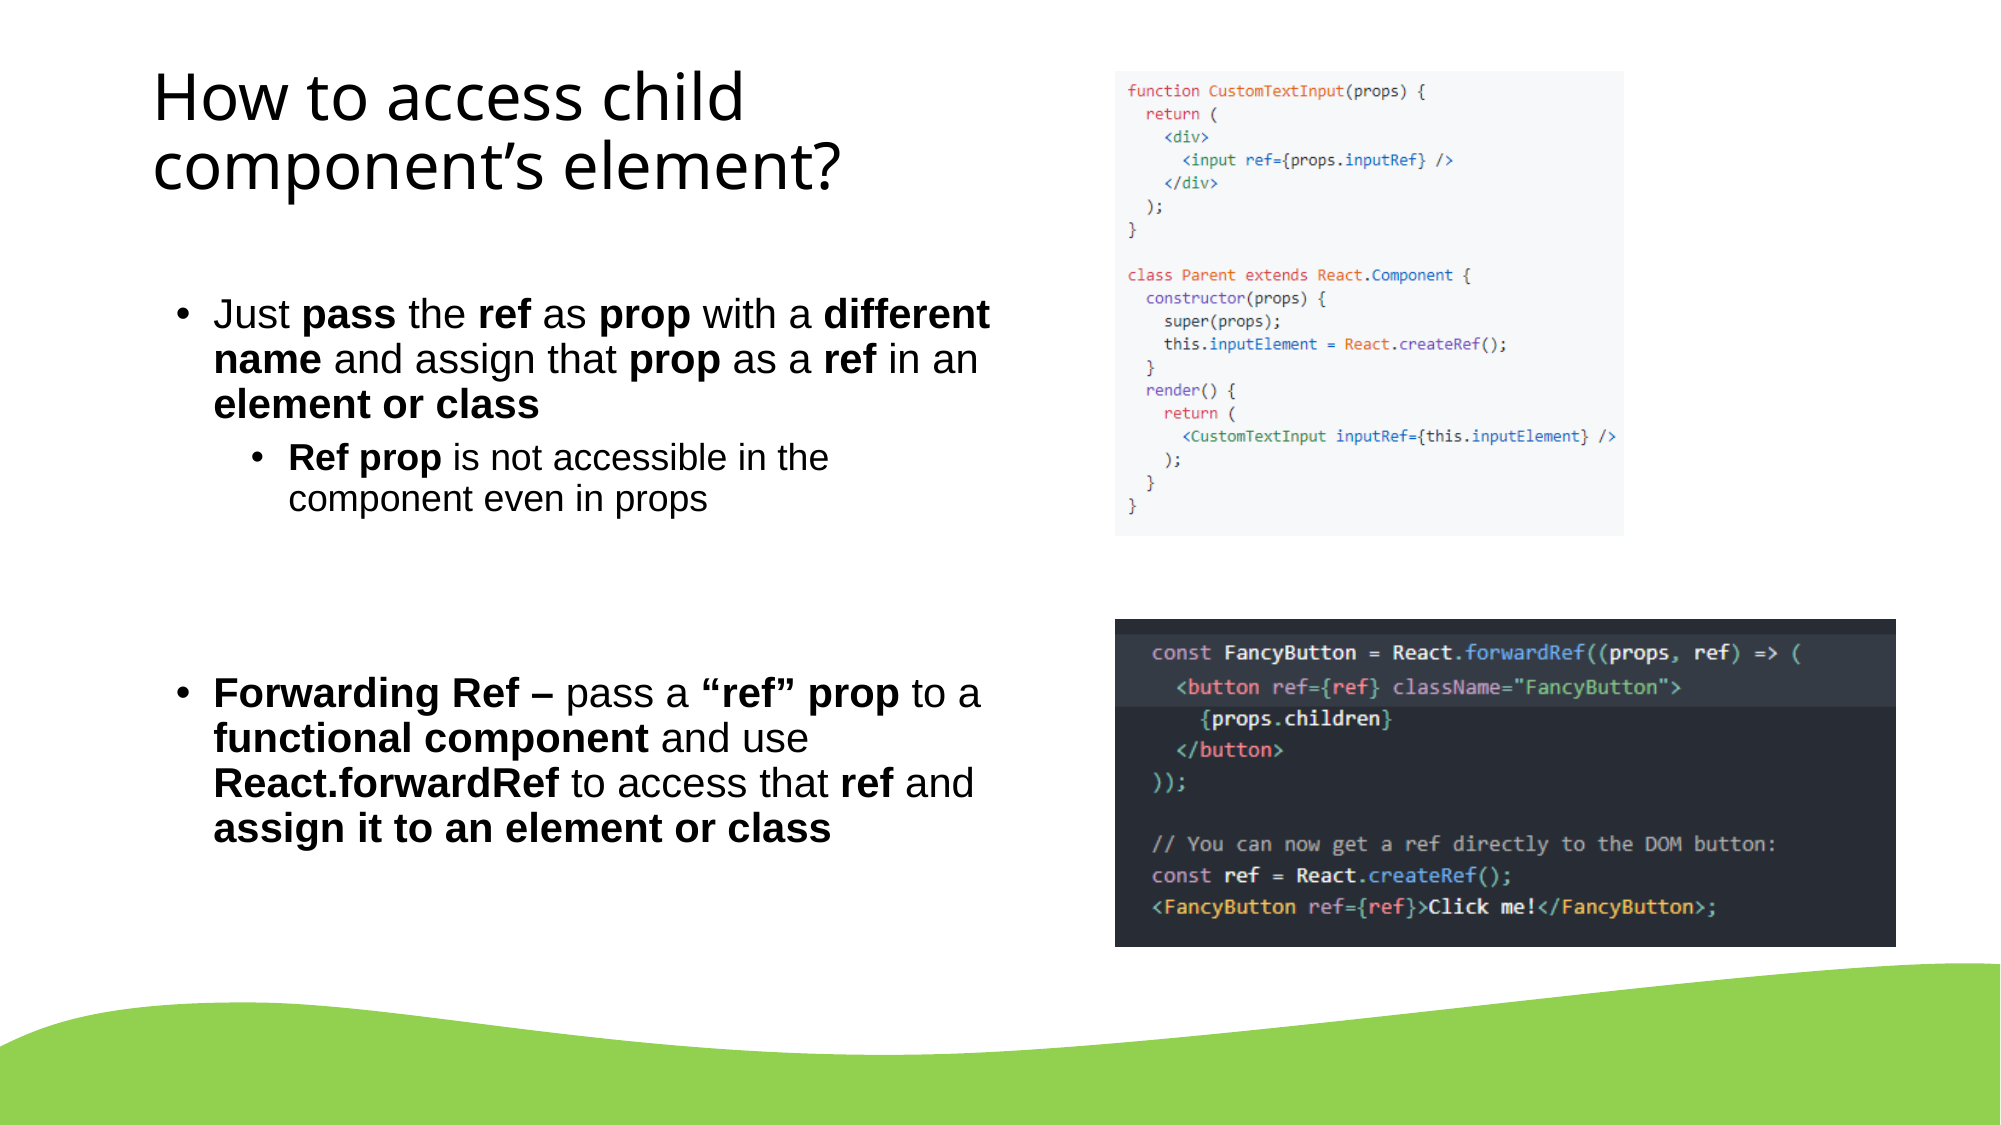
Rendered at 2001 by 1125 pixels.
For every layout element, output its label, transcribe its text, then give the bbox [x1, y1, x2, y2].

list Just pass the ref as prop with a different name and assign that prop as a ref in an element or class Ref prop is not accessible in the component even in props Forwarding Ref – pass a “ref” prop to a functional component and use React.forwardRef to access that ref and assign it to an element or class [160, 285, 1033, 924]
title How to access child component’s element? [137, 56, 1105, 212]
picture [1115, 71, 1624, 541]
picture [1115, 619, 1896, 947]
